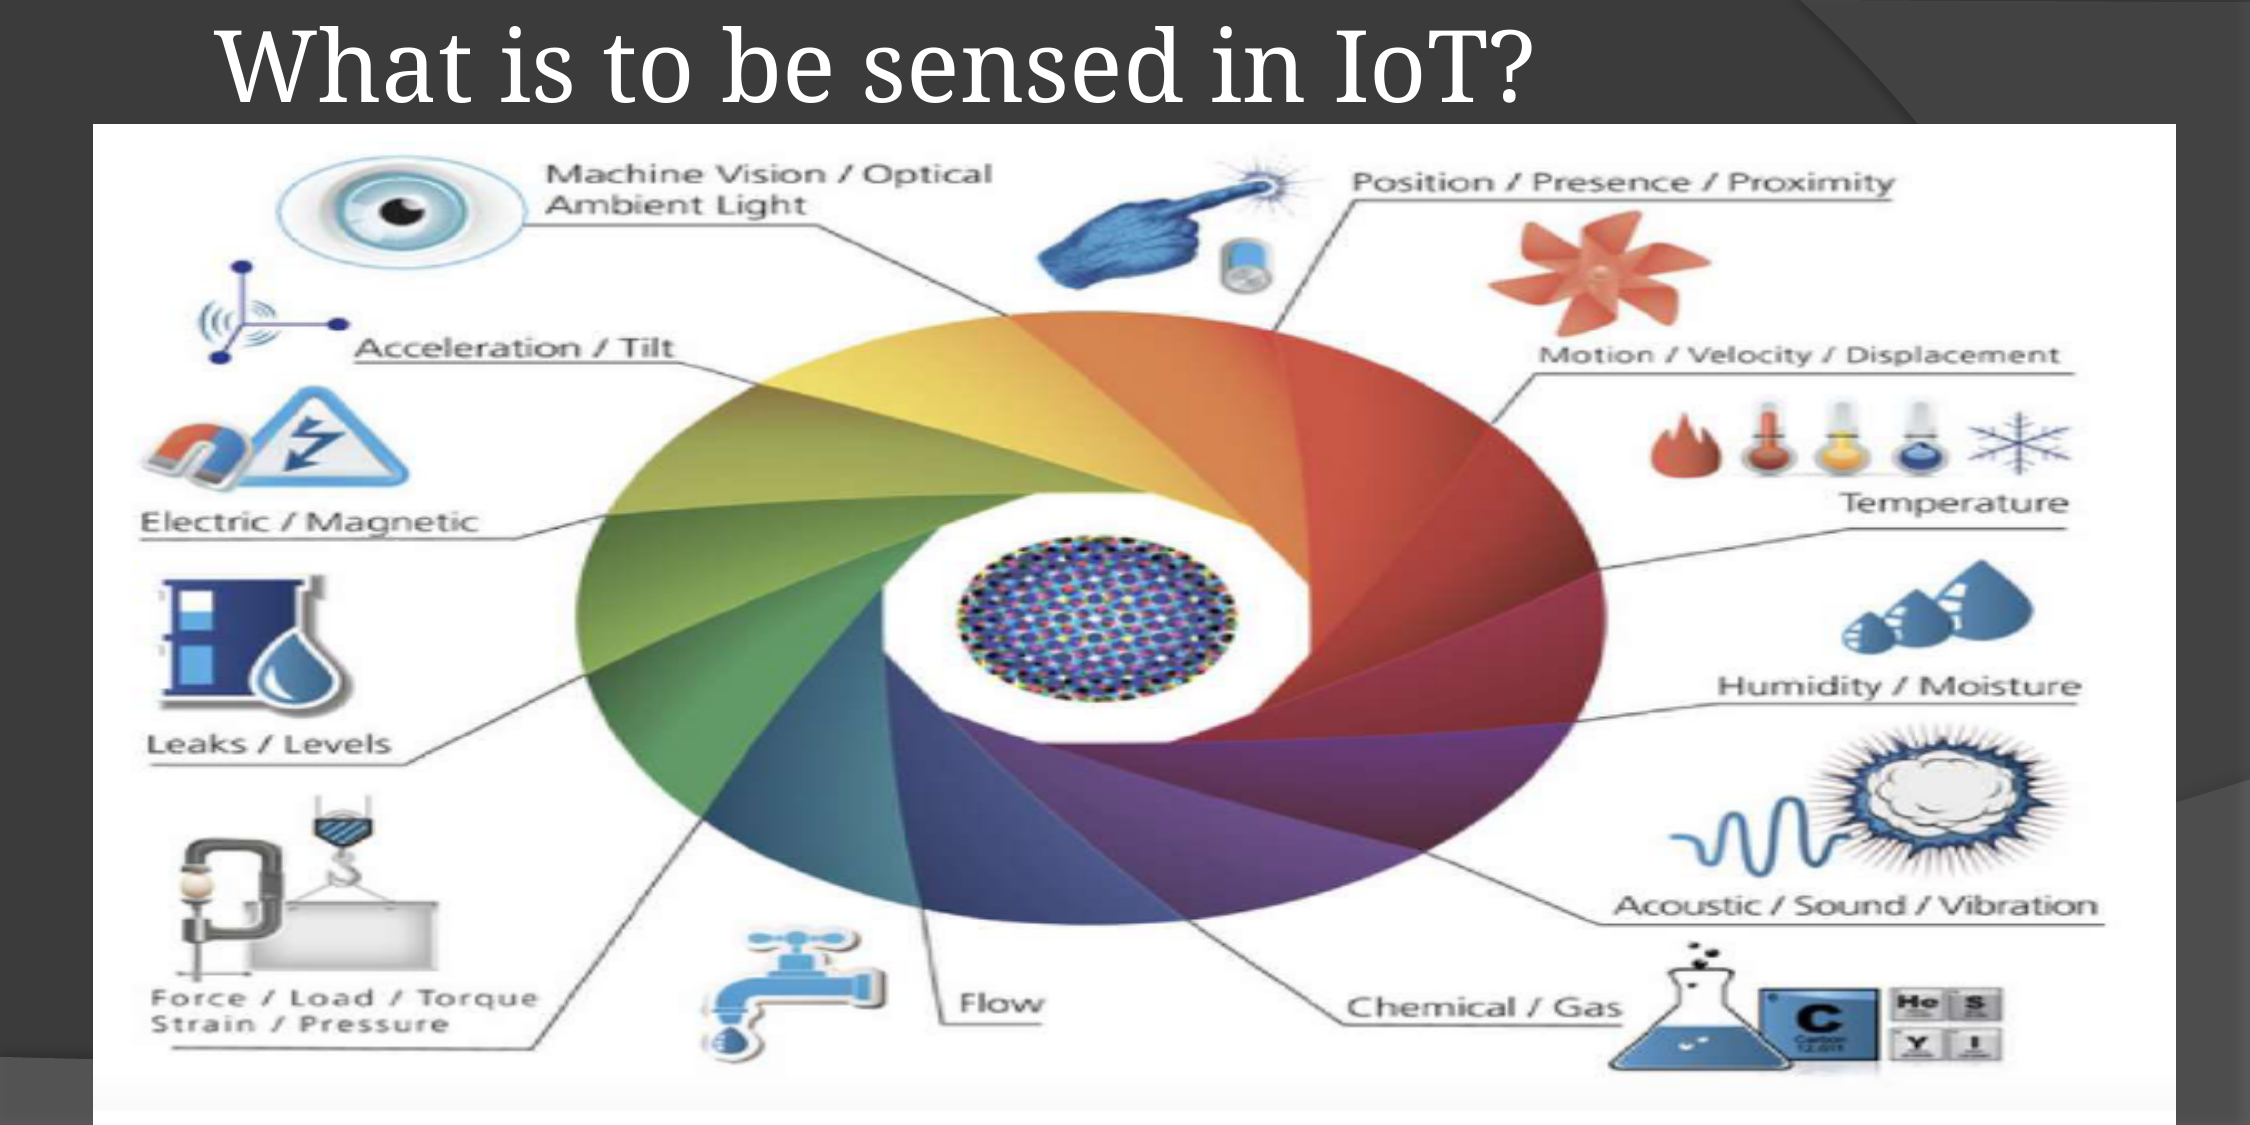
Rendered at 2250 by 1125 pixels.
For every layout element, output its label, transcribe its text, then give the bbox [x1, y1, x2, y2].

title What is to be sensed in IoT? [206, 0, 2082, 115]
picture [93, 124, 2176, 1125]
